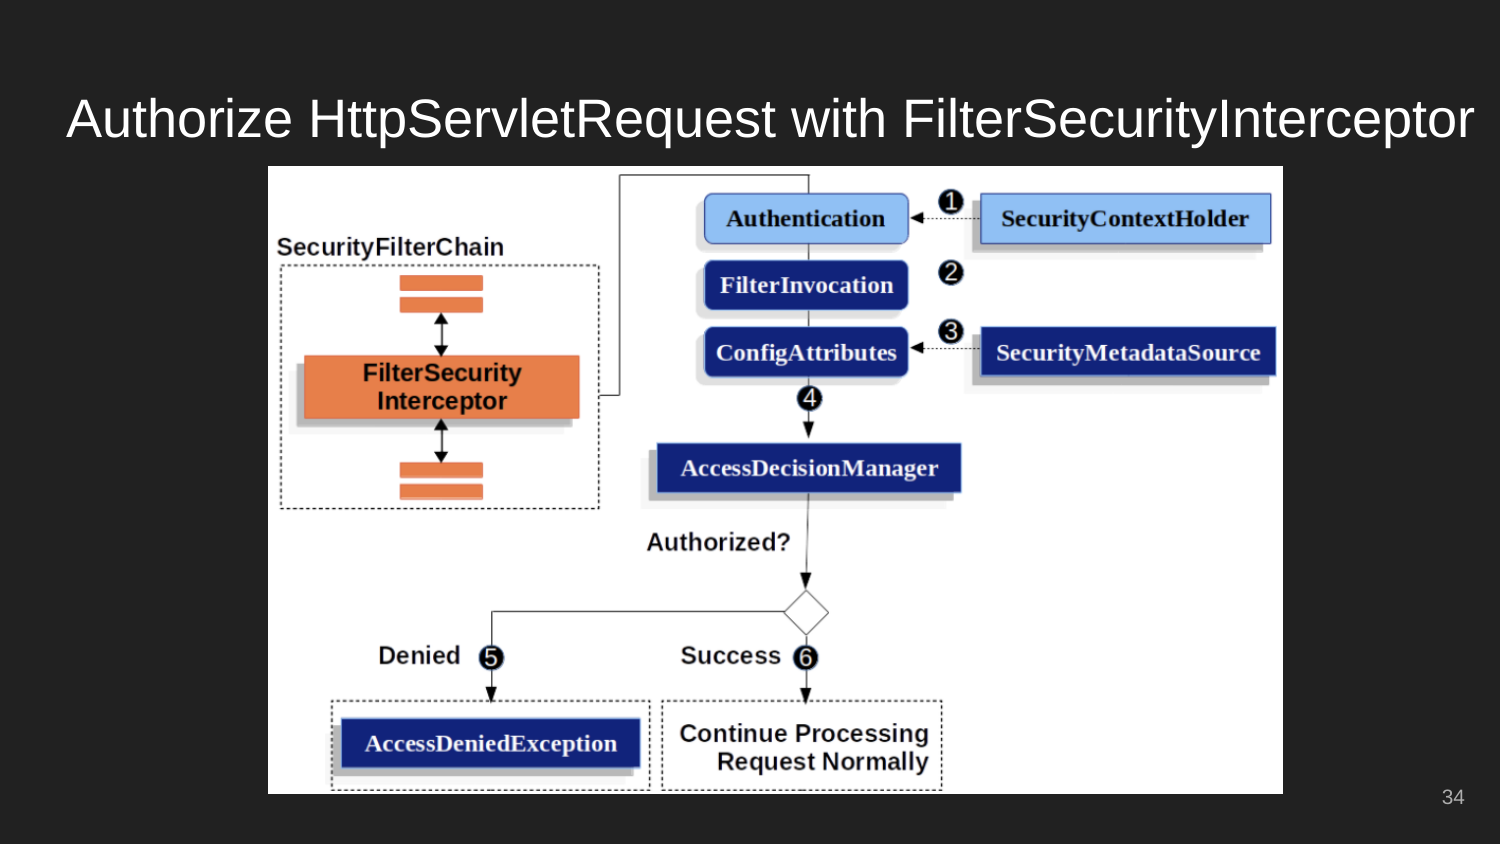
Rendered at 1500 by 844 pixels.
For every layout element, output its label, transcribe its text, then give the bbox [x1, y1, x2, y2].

title Authorize HttpServletRequest with FilterSecurityInterceptor [51, 72, 1500, 167]
picture [268, 166, 1283, 794]
slide_number ‹#› [1389, 764, 1480, 830]
